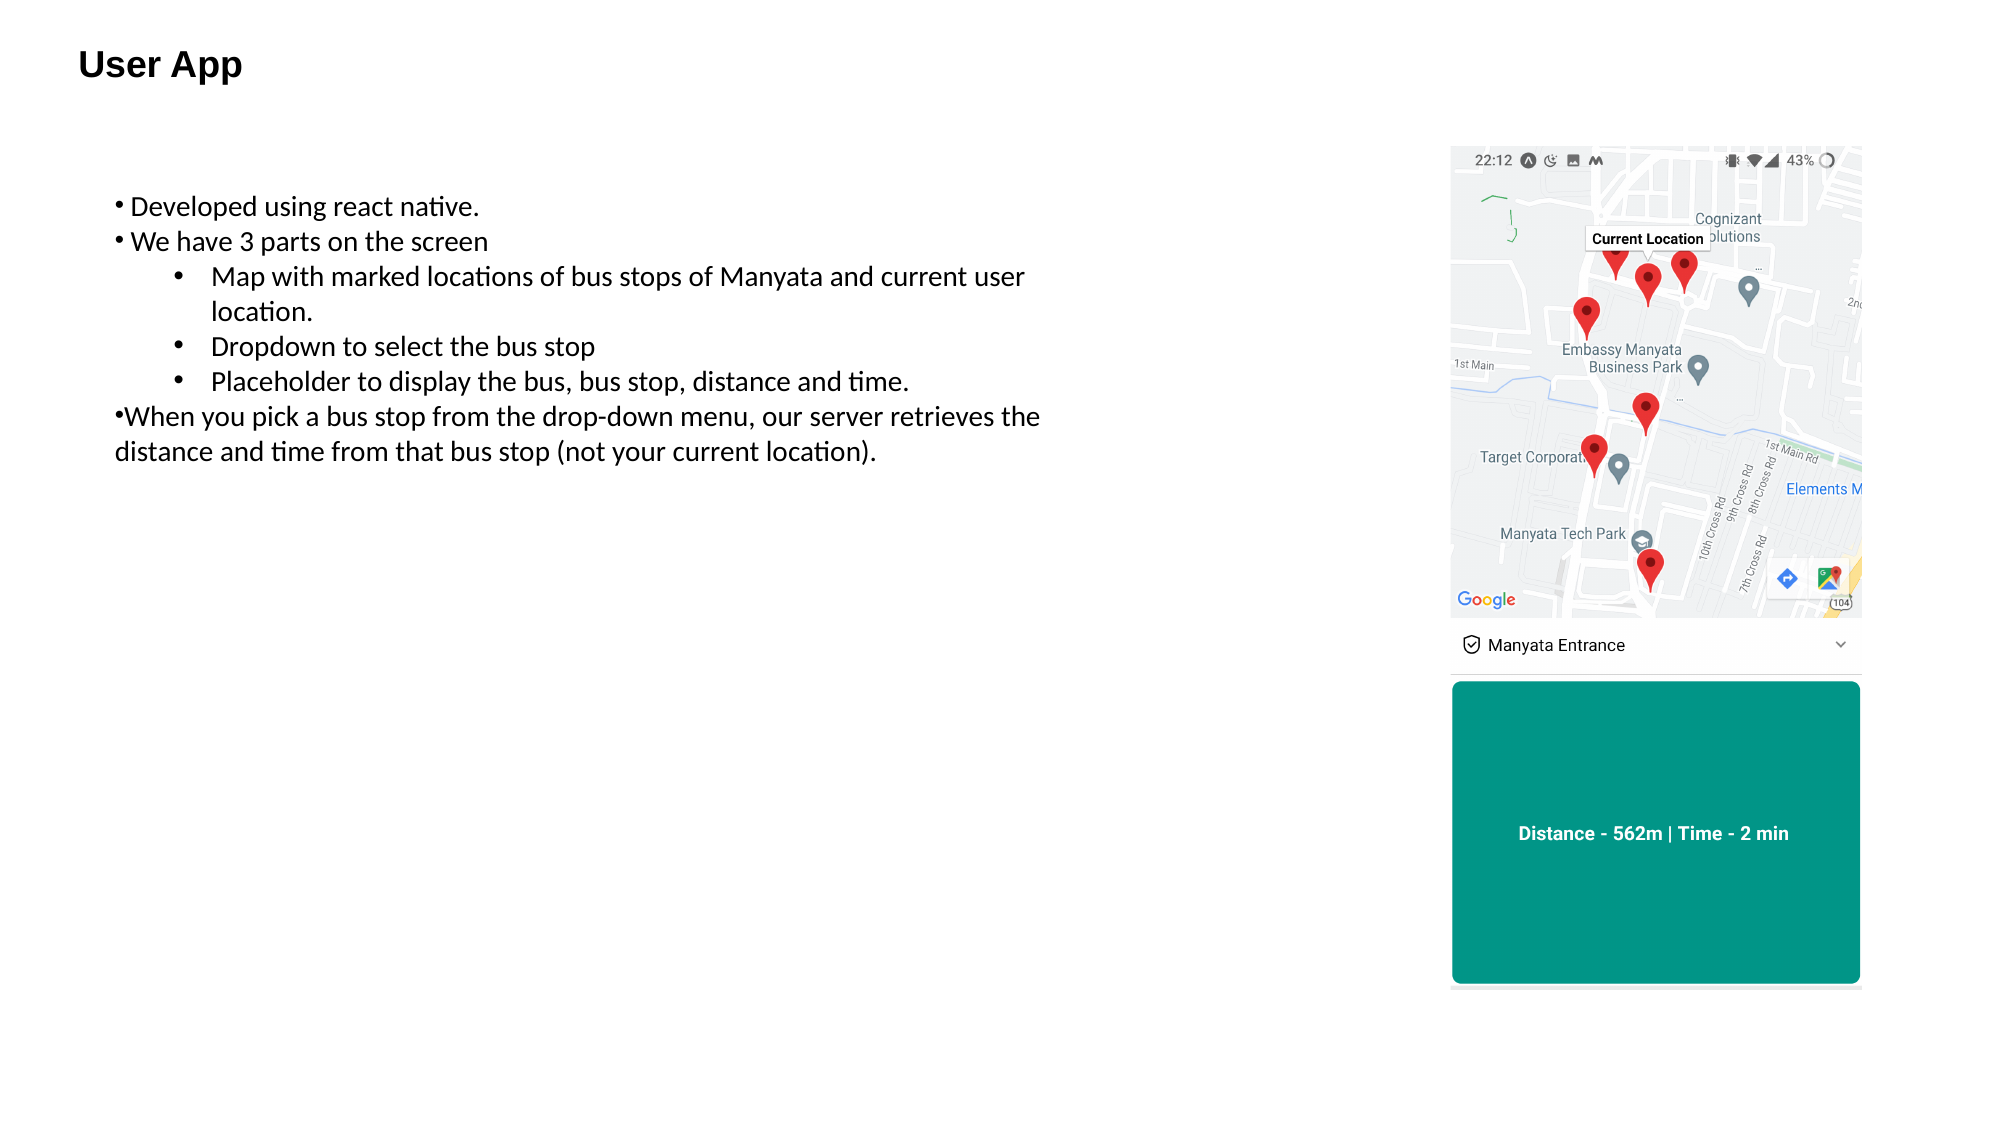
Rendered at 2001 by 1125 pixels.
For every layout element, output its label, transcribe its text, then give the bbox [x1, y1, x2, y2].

text_box Developed using react native. We have 3 parts on the screen Map with marked locations of bus stops of Manyata and current user location. Dropdown to select the bus stop Placeholder to display the bus, bus stop, distance and time. When you pick a bus stop from the drop-down menu, our server retrieves the distance and time from that bus stop (not your current location). [99, 179, 1092, 990]
text_box User App [63, 38, 1845, 107]
picture [1450, 145, 1862, 991]
